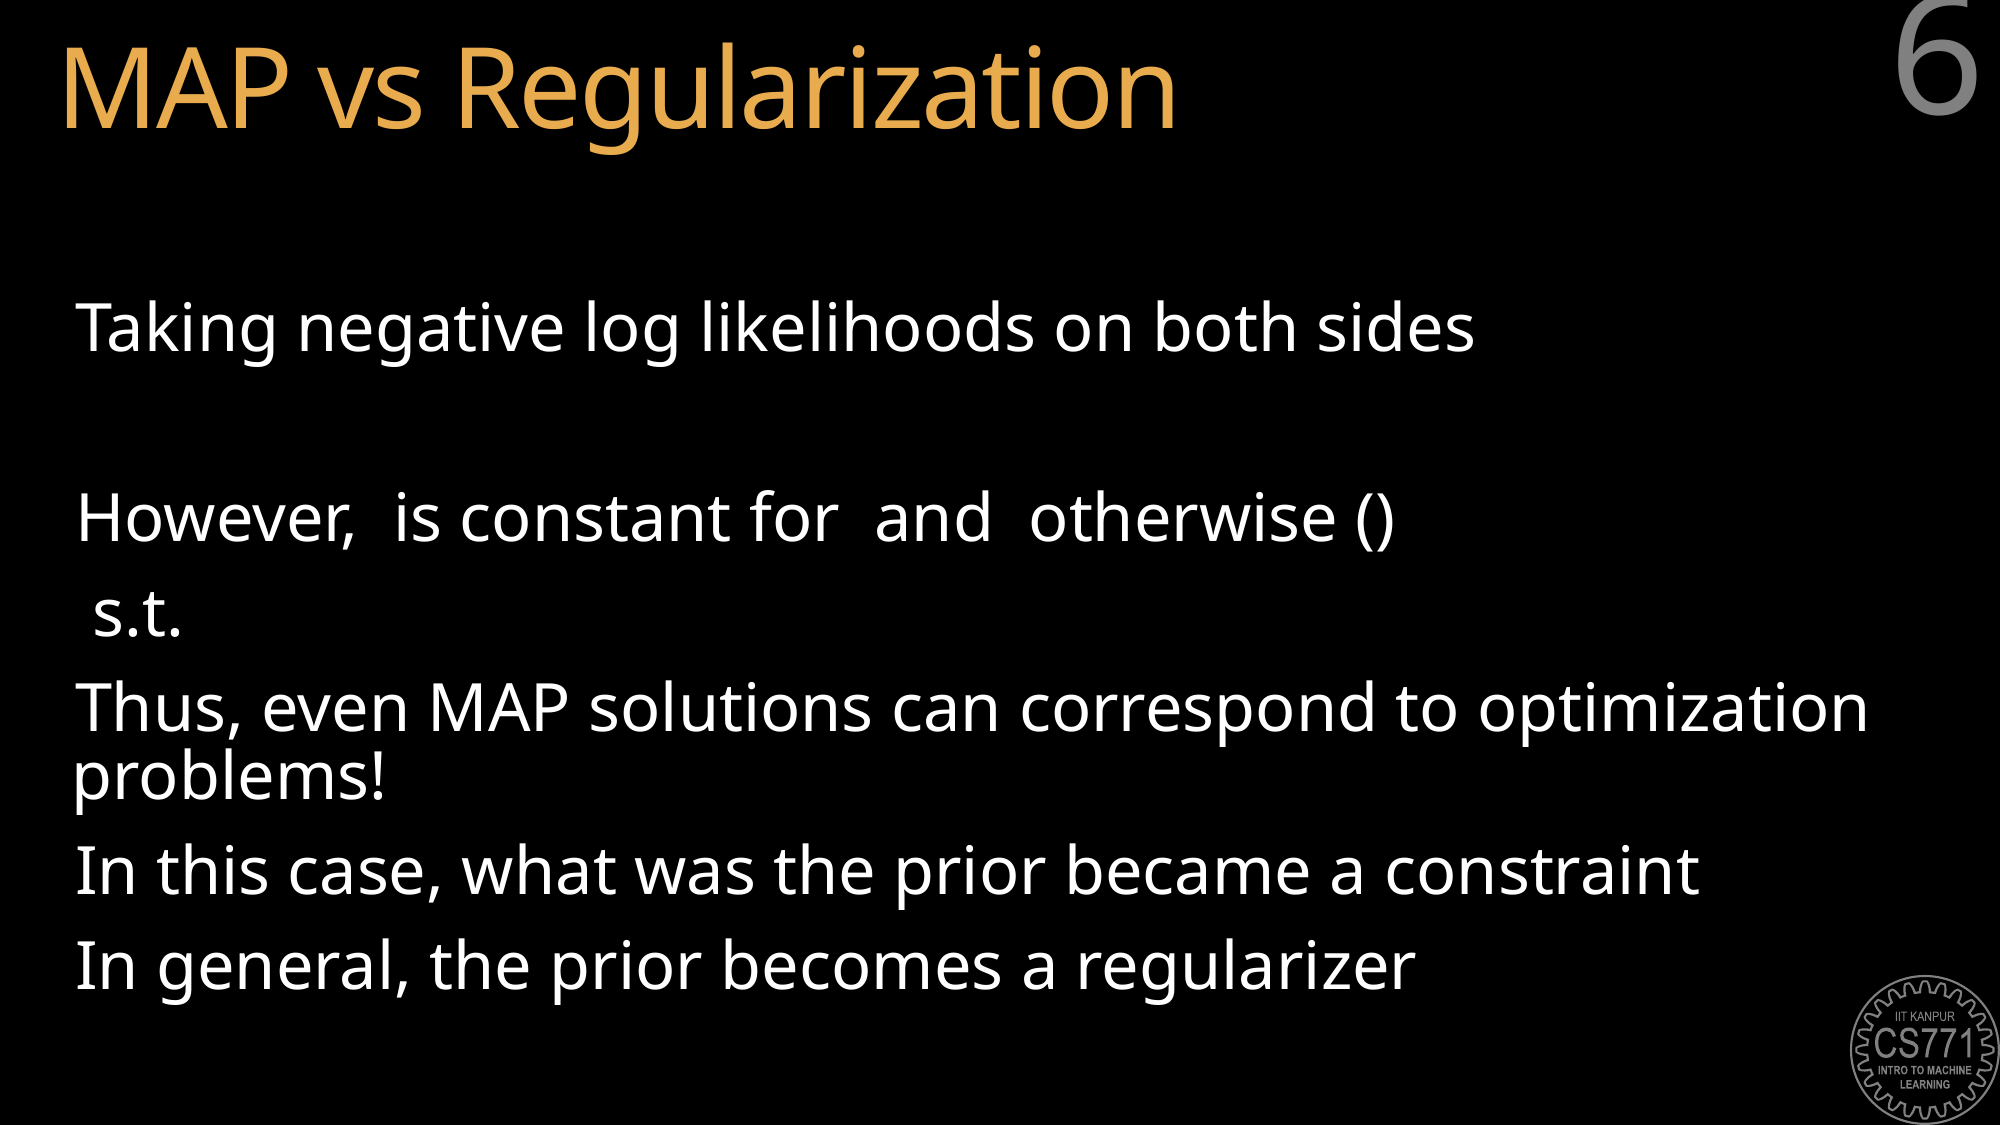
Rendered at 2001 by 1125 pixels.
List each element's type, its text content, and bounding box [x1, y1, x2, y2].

slide_number 6 [1520, 6, 2000, 183]
title MAP vs Regularization [41, 5, 1945, 183]
